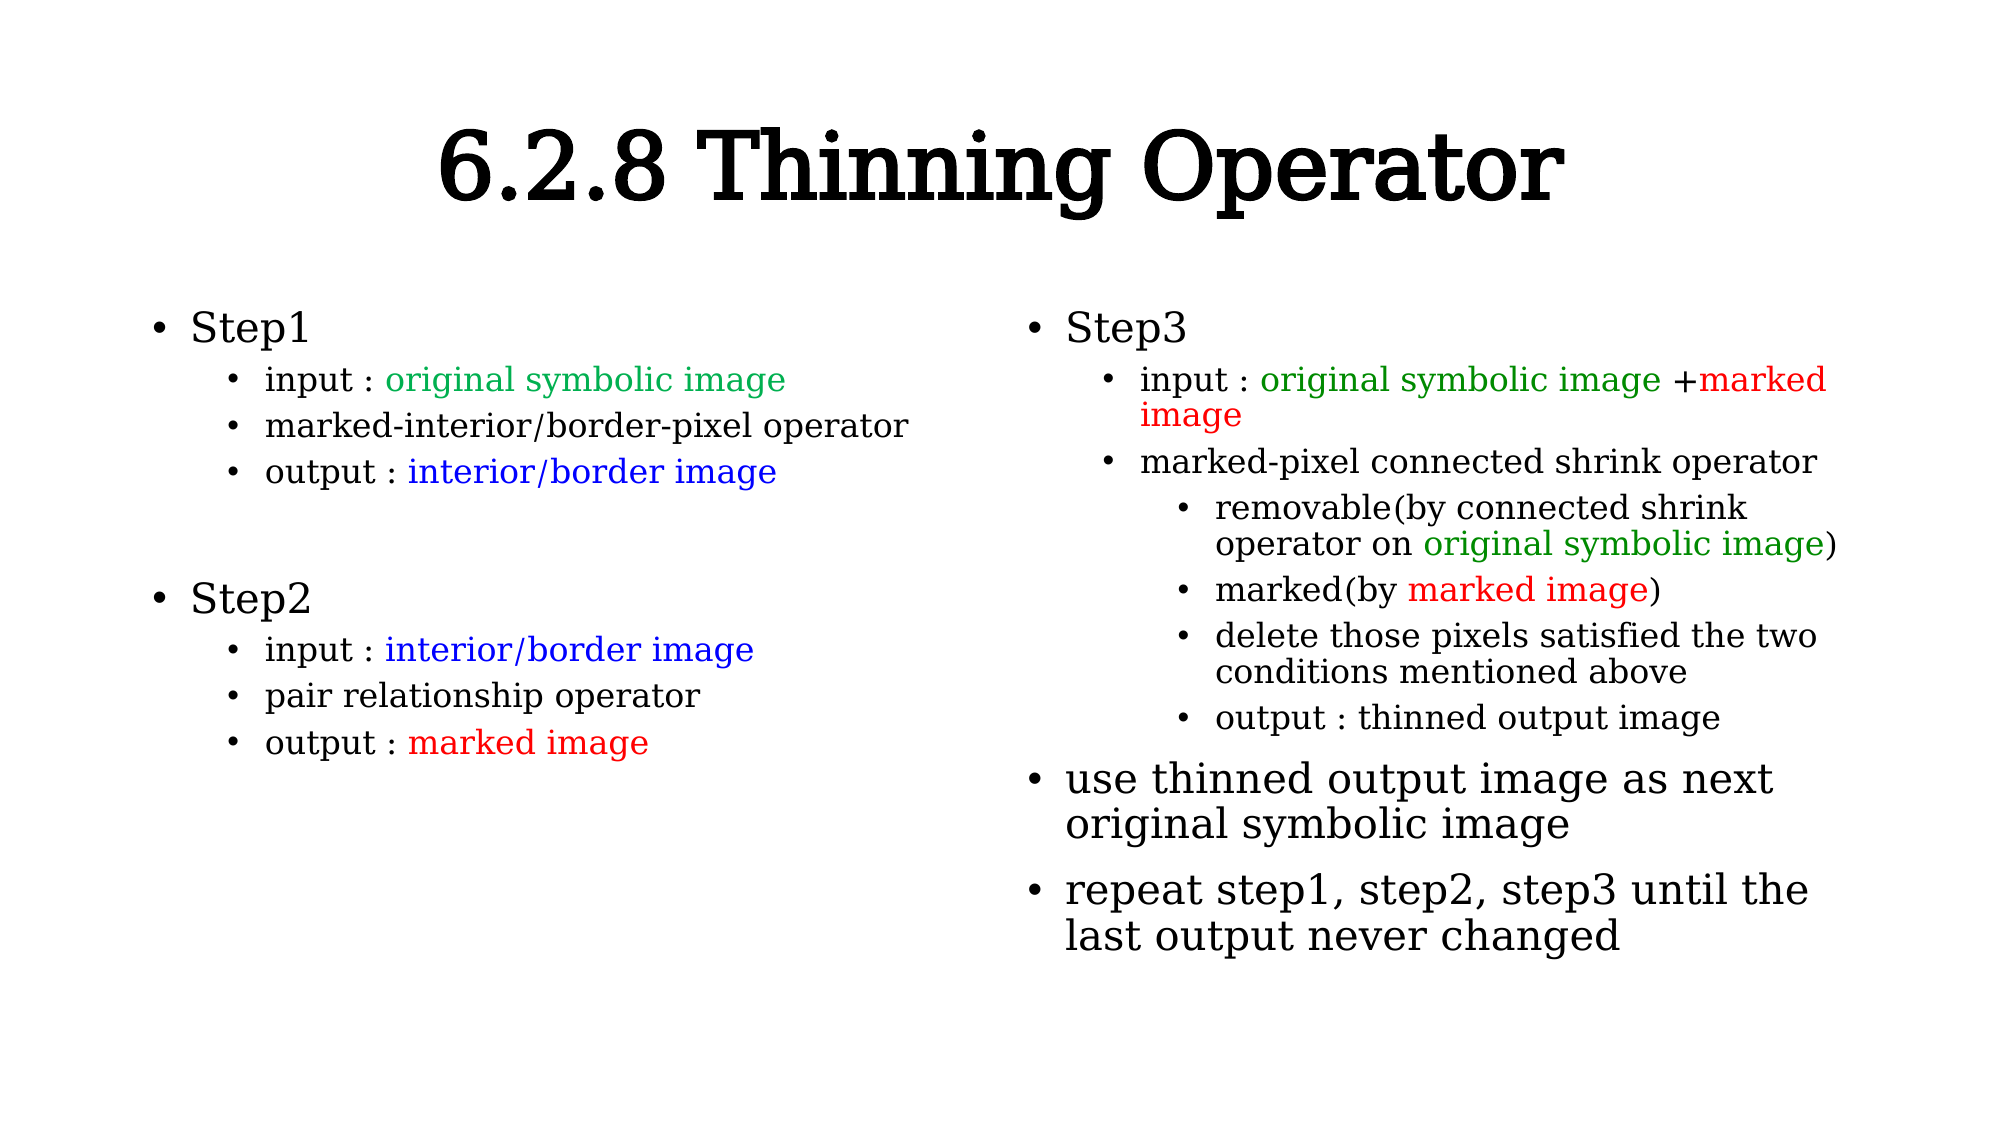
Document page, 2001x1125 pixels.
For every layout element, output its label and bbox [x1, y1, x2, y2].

title [137, 59, 1863, 278]
list [1012, 299, 1863, 1014]
list [137, 299, 988, 1014]
